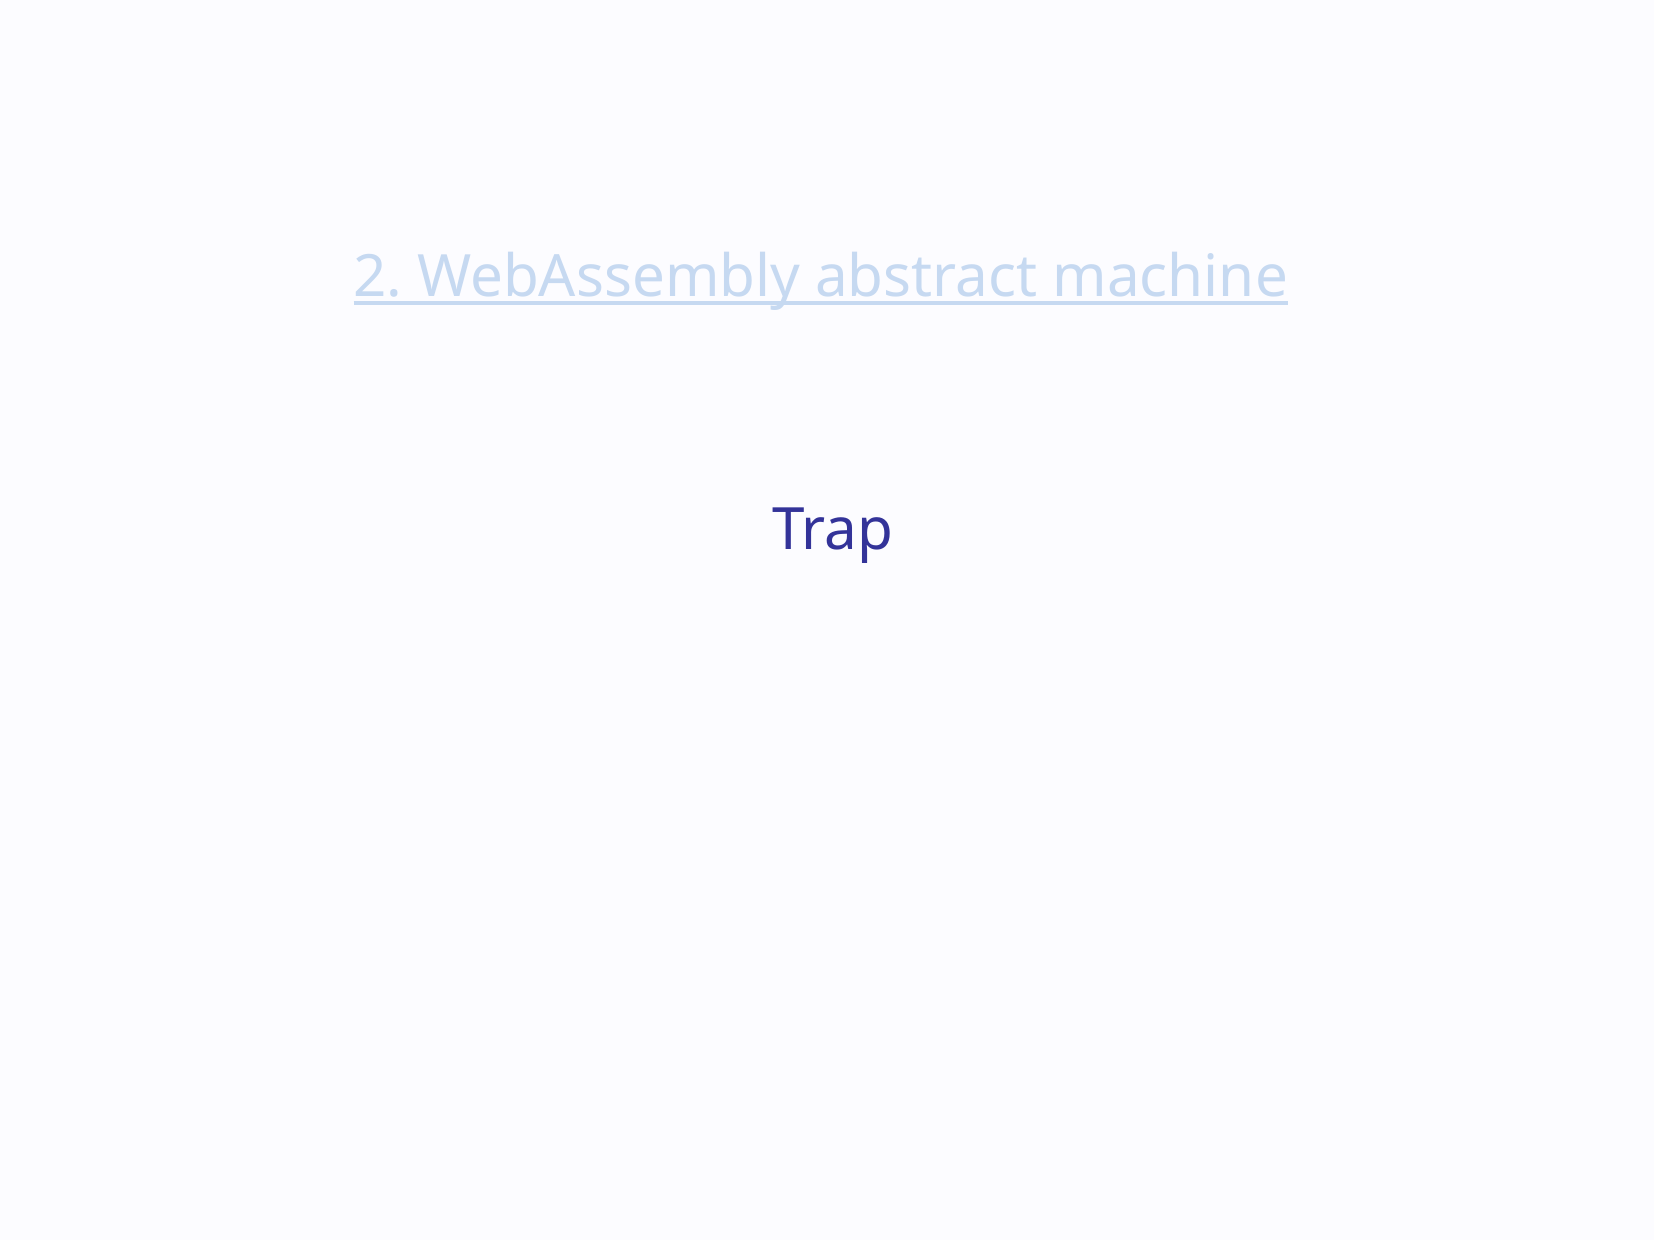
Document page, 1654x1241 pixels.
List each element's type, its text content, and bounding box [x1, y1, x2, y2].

text_box 2. WebAssembly abstract machine [47, 218, 1595, 349]
text_box Trap [59, 472, 1607, 697]
